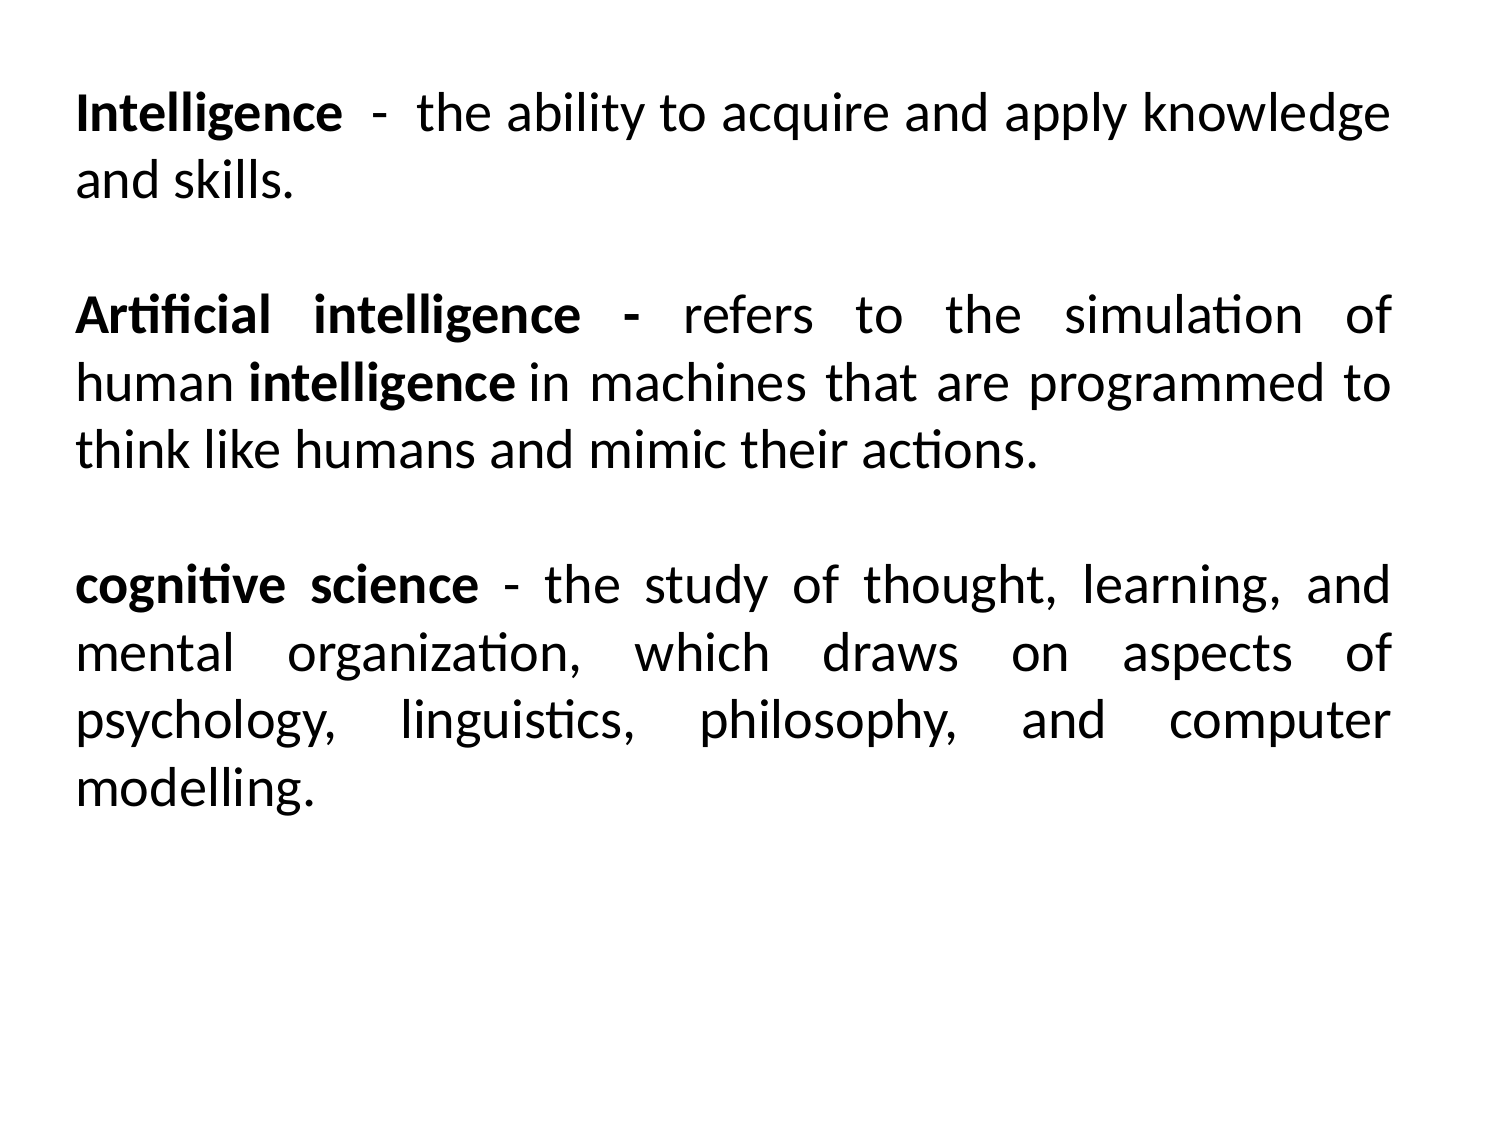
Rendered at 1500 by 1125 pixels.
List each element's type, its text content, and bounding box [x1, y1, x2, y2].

list Intelligence - the ability to acquire and apply knowledge and skills. Artificial intelligence - refers to the simulation of human intelligence in machines that are programmed to think like humans and mimic their actions. cognitive science - the study of thought, learning, and mental organization, which draws on aspects of psychology, linguistics, philosophy, and computer modelling. [75, 75, 1393, 1030]
